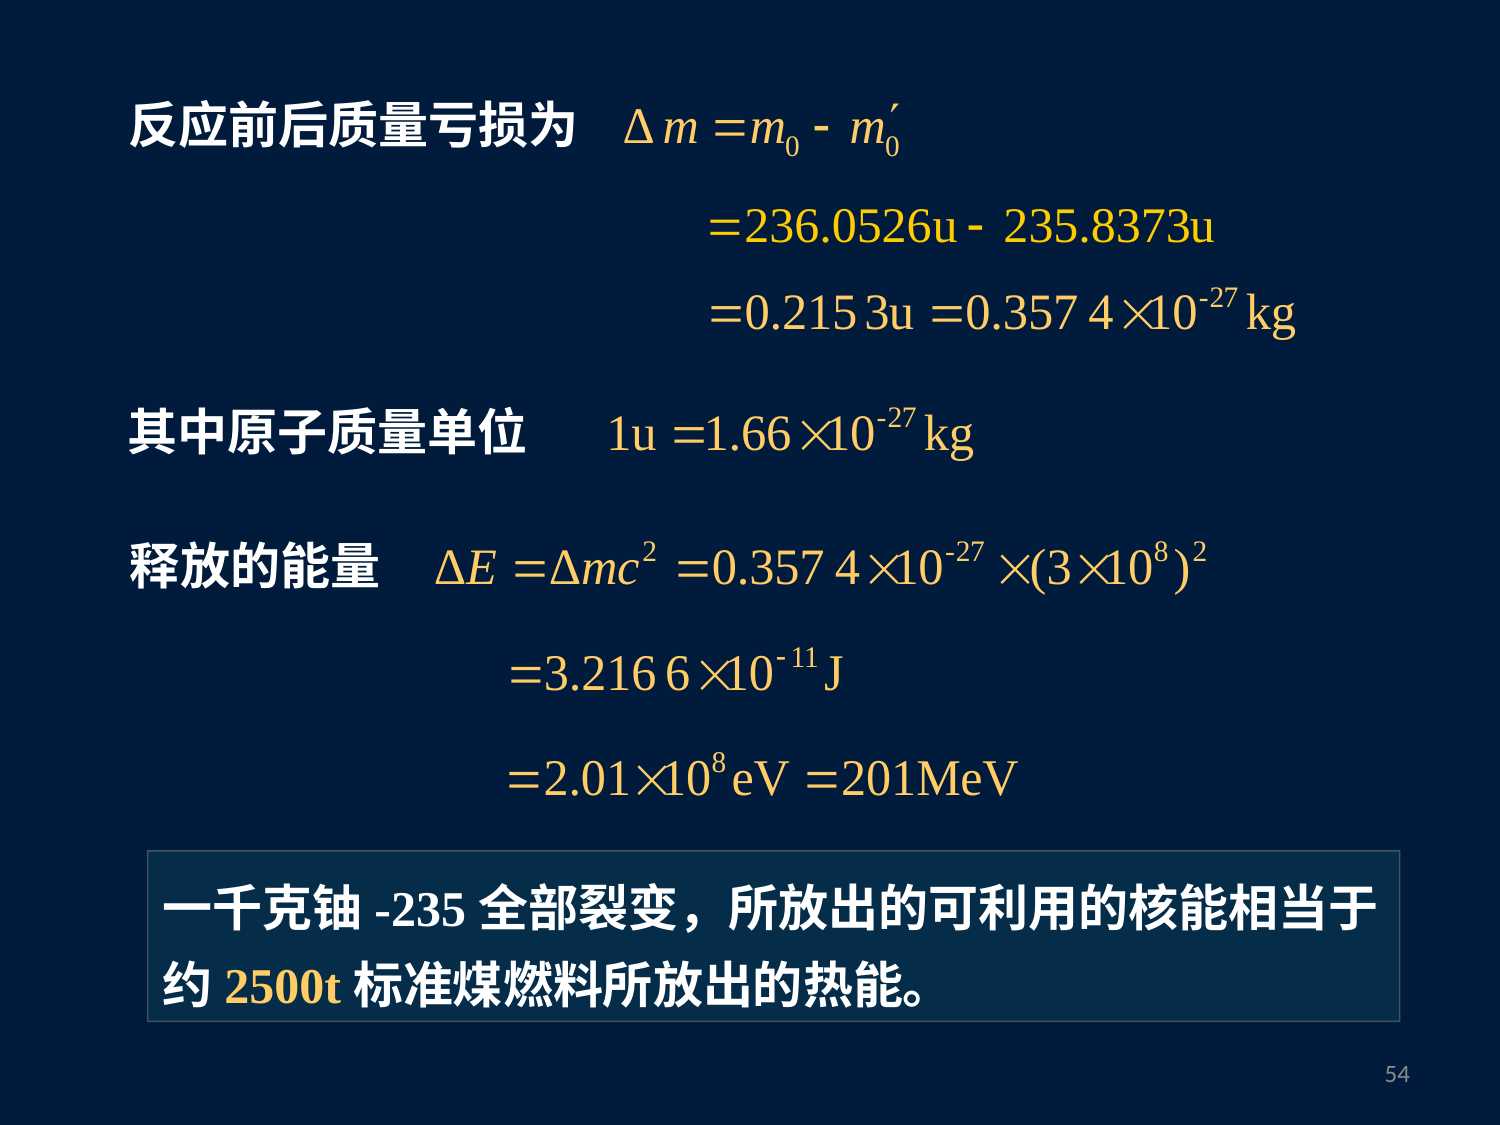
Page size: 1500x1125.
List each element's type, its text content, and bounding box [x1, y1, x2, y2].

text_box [702, 278, 1299, 346]
text_box 其中原子质量单位 [112, 393, 555, 468]
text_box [619, 98, 902, 162]
text_box 反应前后质量亏损为 [113, 86, 594, 161]
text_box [608, 399, 978, 467]
text_box 一千克铀-235全部裂变，所放出的可利用的核能相当于约2500t标准煤燃料所放出的热能。 [147, 850, 1400, 1022]
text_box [500, 743, 1022, 801]
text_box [502, 638, 847, 696]
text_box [697, 195, 1228, 255]
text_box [431, 533, 1211, 601]
slide_number 53 [1074, 1042, 1425, 1103]
text_box 释放的能量 [115, 527, 395, 602]
